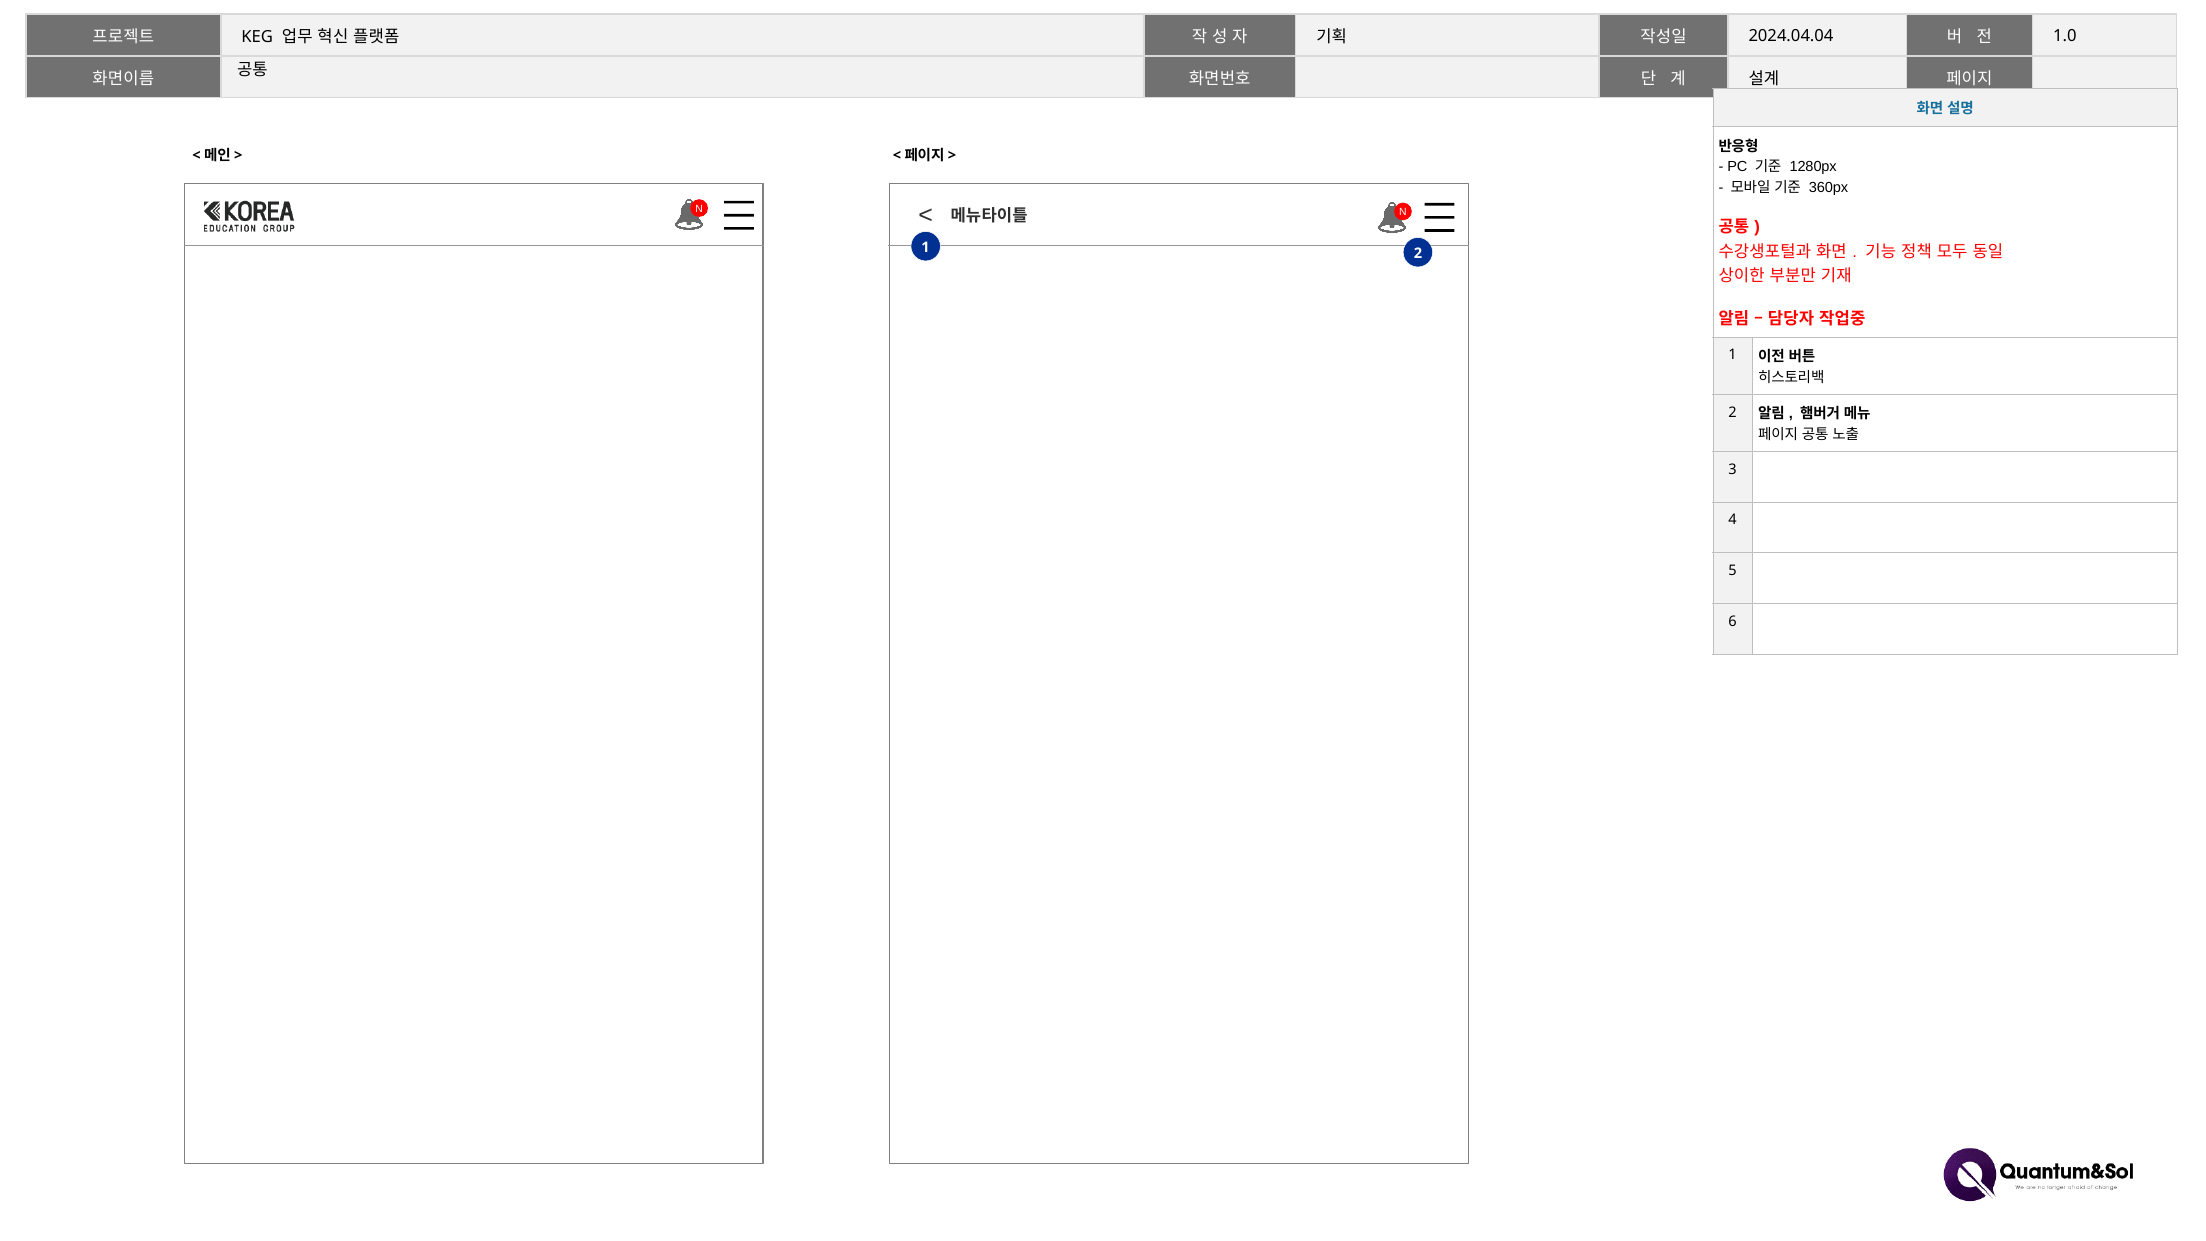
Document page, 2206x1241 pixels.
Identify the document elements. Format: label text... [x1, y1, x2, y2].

text_box 2 [1414, 237, 1431, 244]
picture [1941, 1146, 2137, 1202]
table_cell [1753, 452, 2177, 502]
text_box [724, 213, 754, 217]
title 공통 [220, 56, 799, 81]
picture [1372, 199, 1413, 236]
table_cell [1753, 503, 2177, 552]
table_cell 이전 버튼 히스토리백 [1753, 338, 2177, 394]
table_cell [1753, 604, 2177, 654]
text_box 메뉴타이틀 [935, 197, 1044, 232]
picture [668, 195, 709, 232]
text_box 1 [913, 254, 939, 261]
table_cell 4 [1714, 503, 1752, 552]
table_cell [1753, 553, 2177, 603]
table_cell 알림, 햄버거 메뉴 페이지 공통 노출 [1753, 395, 2177, 451]
table_cell 3 [1714, 452, 1752, 502]
text_box 1 [911, 231, 941, 244]
text_box <메인> [177, 138, 426, 172]
table_cell 1 [1714, 338, 1752, 394]
text_box [1424, 202, 1455, 206]
picture [201, 199, 298, 236]
table_cell 5 [1714, 553, 1752, 603]
table_header 화면 설명 [1714, 89, 2177, 126]
table_cell 6 [1714, 604, 1752, 654]
text_box 2 [1403, 254, 1433, 267]
text_box [724, 200, 754, 204]
table_cell 2 [1714, 395, 1752, 451]
text_box <페이지> [878, 138, 1209, 172]
text_box < [903, 191, 948, 237]
table_cell 반응형 - PC 기준 1280px - 모바일 기준 360px 공통) 수강생포털과 화면. 기능 정책 모두 동일 상이한 부분만 기재 알림 – 담당자 작업중 [1714, 127, 2177, 337]
